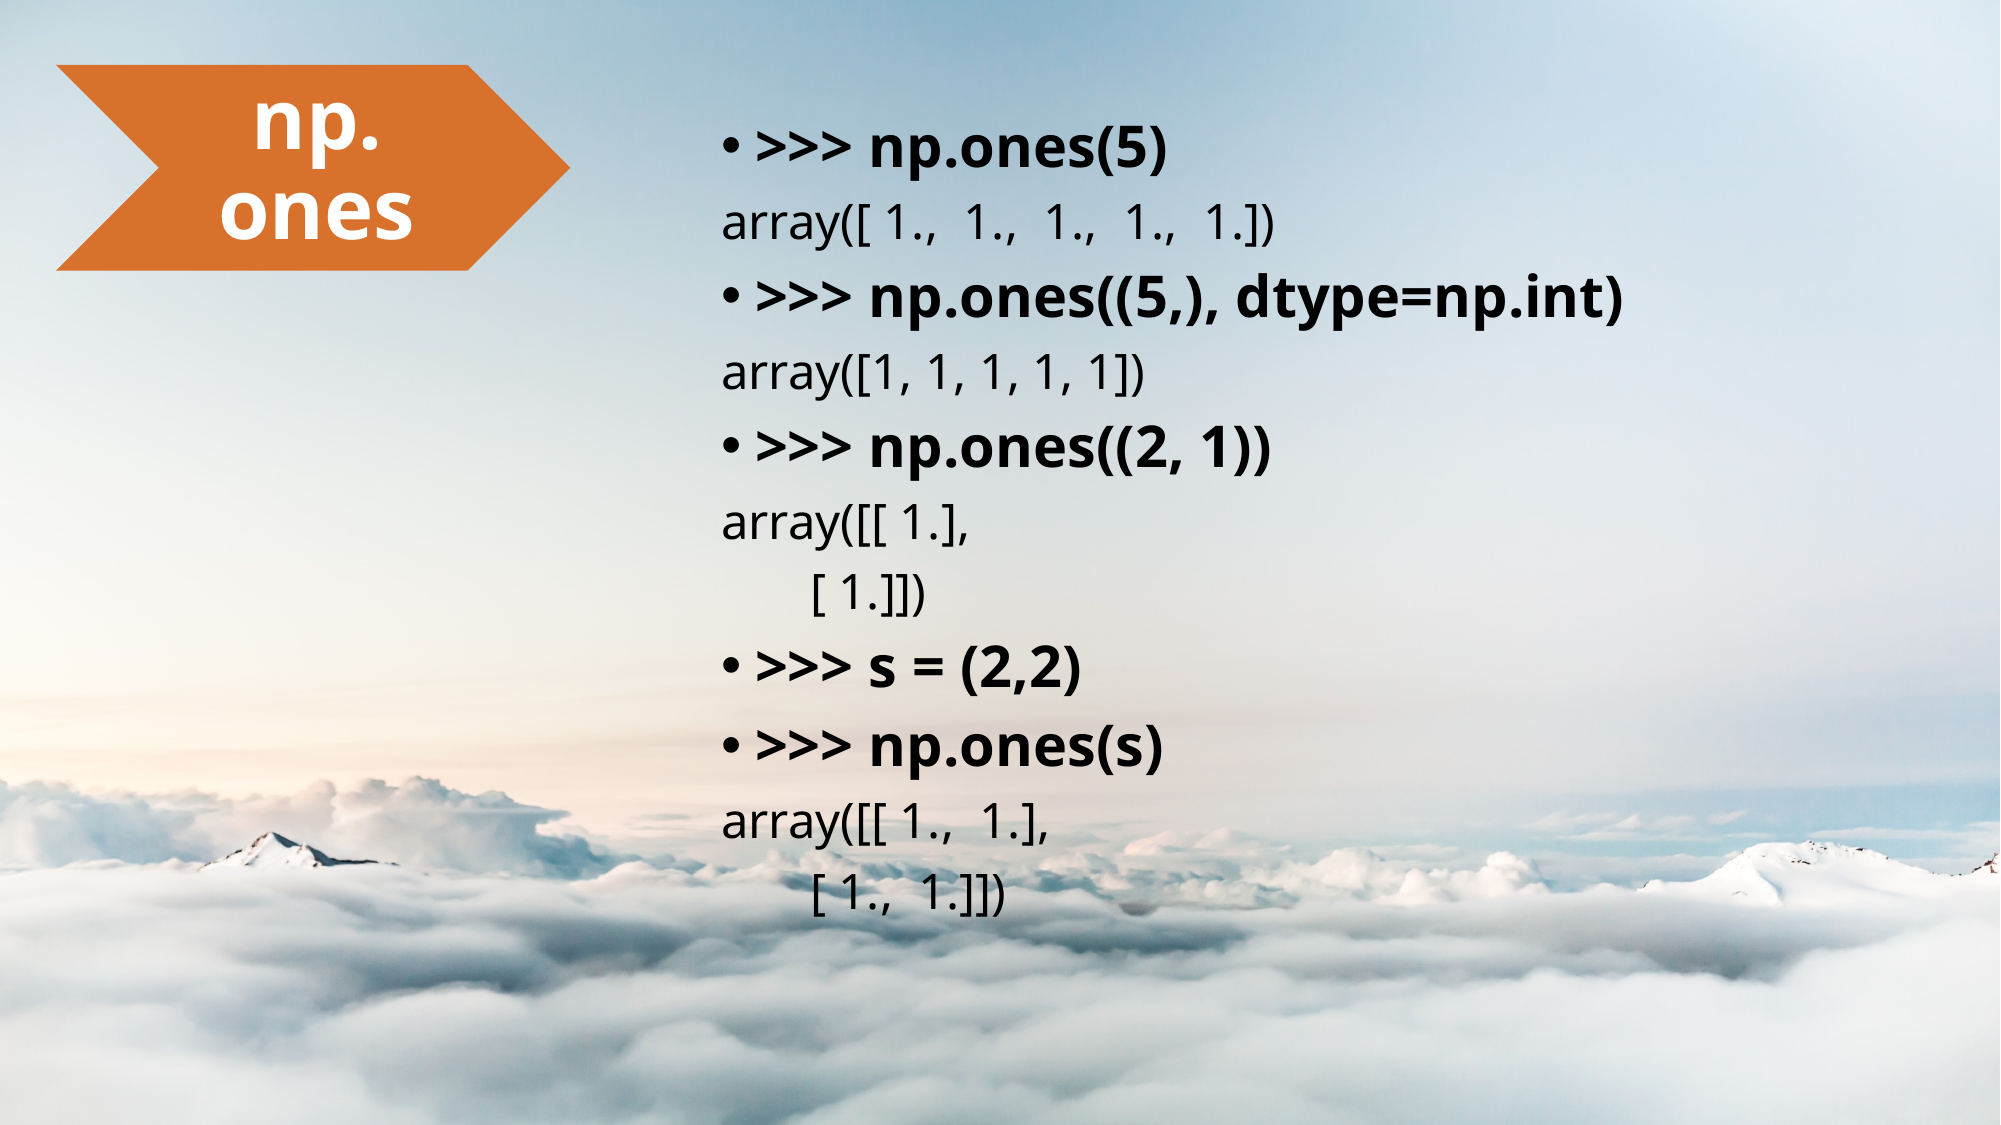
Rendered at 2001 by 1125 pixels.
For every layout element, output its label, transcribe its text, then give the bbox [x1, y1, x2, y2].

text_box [55, 64, 571, 271]
picture [0, 0, 2000, 1125]
list >>> np.ones(5) array([ 1., 1., 1., 1., 1.]) >>> np.ones((5,), dtype=np.int) array([1, 1, 1, 1, 1]) >>> np.ones((2, 1)) array([[ 1.], [ 1.]]) >>> s = (2,2) >>> np.ones(s) array([[ 1., 1.], [ 1., 1.]]) [705, 109, 1903, 929]
